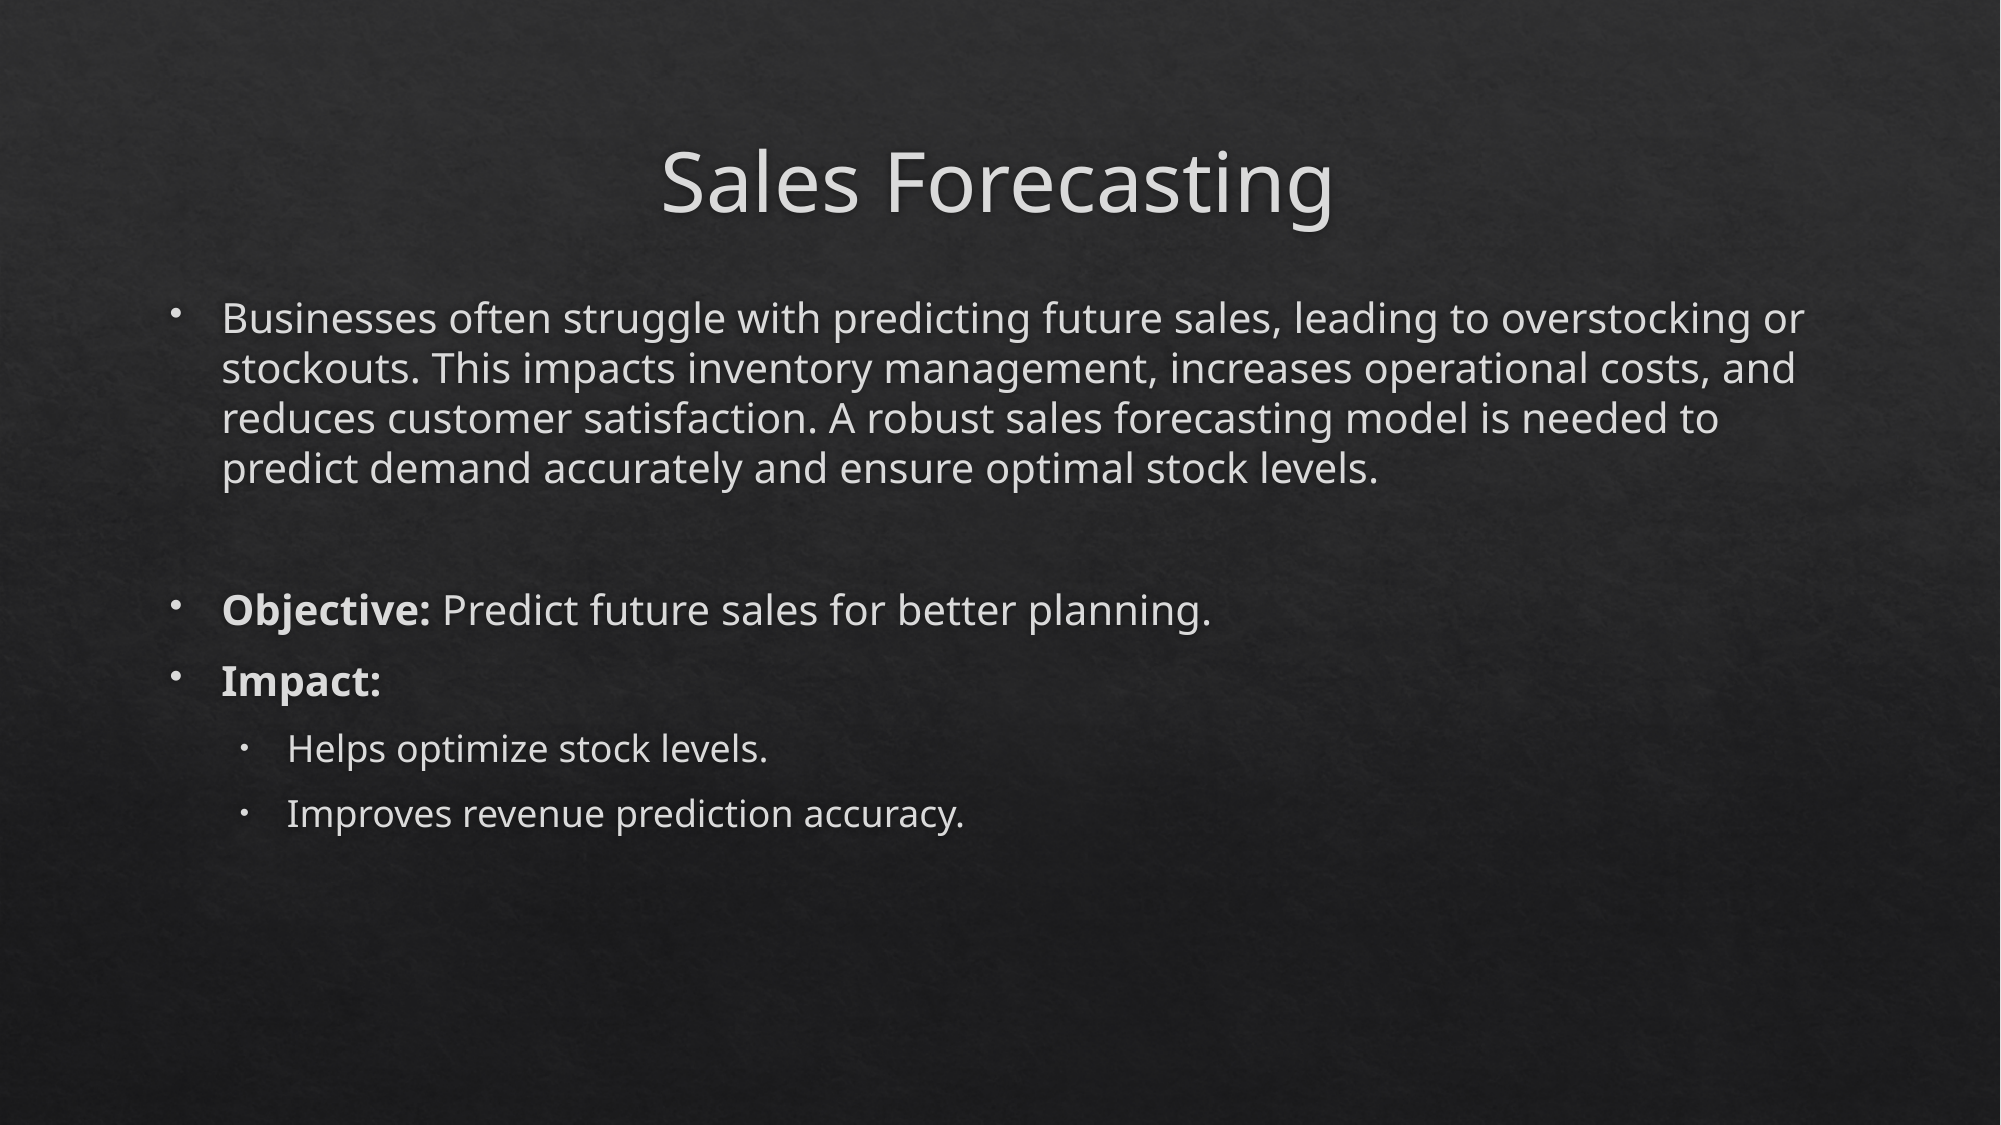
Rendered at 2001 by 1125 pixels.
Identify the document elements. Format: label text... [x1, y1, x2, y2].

list Businesses often struggle with predicting future sales, leading to overstocking or stockouts. This impacts inventory management, increases operational costs, and reduces customer satisfaction. A robust sales forecasting model is needed to predict demand accurately and ensure optimal stock levels. Objective: Predict future sales for better planning. Impact: Helps optimize stock levels. Improves revenue prediction accuracy. [149, 284, 1849, 982]
title Sales Forecasting [149, 99, 1849, 260]
